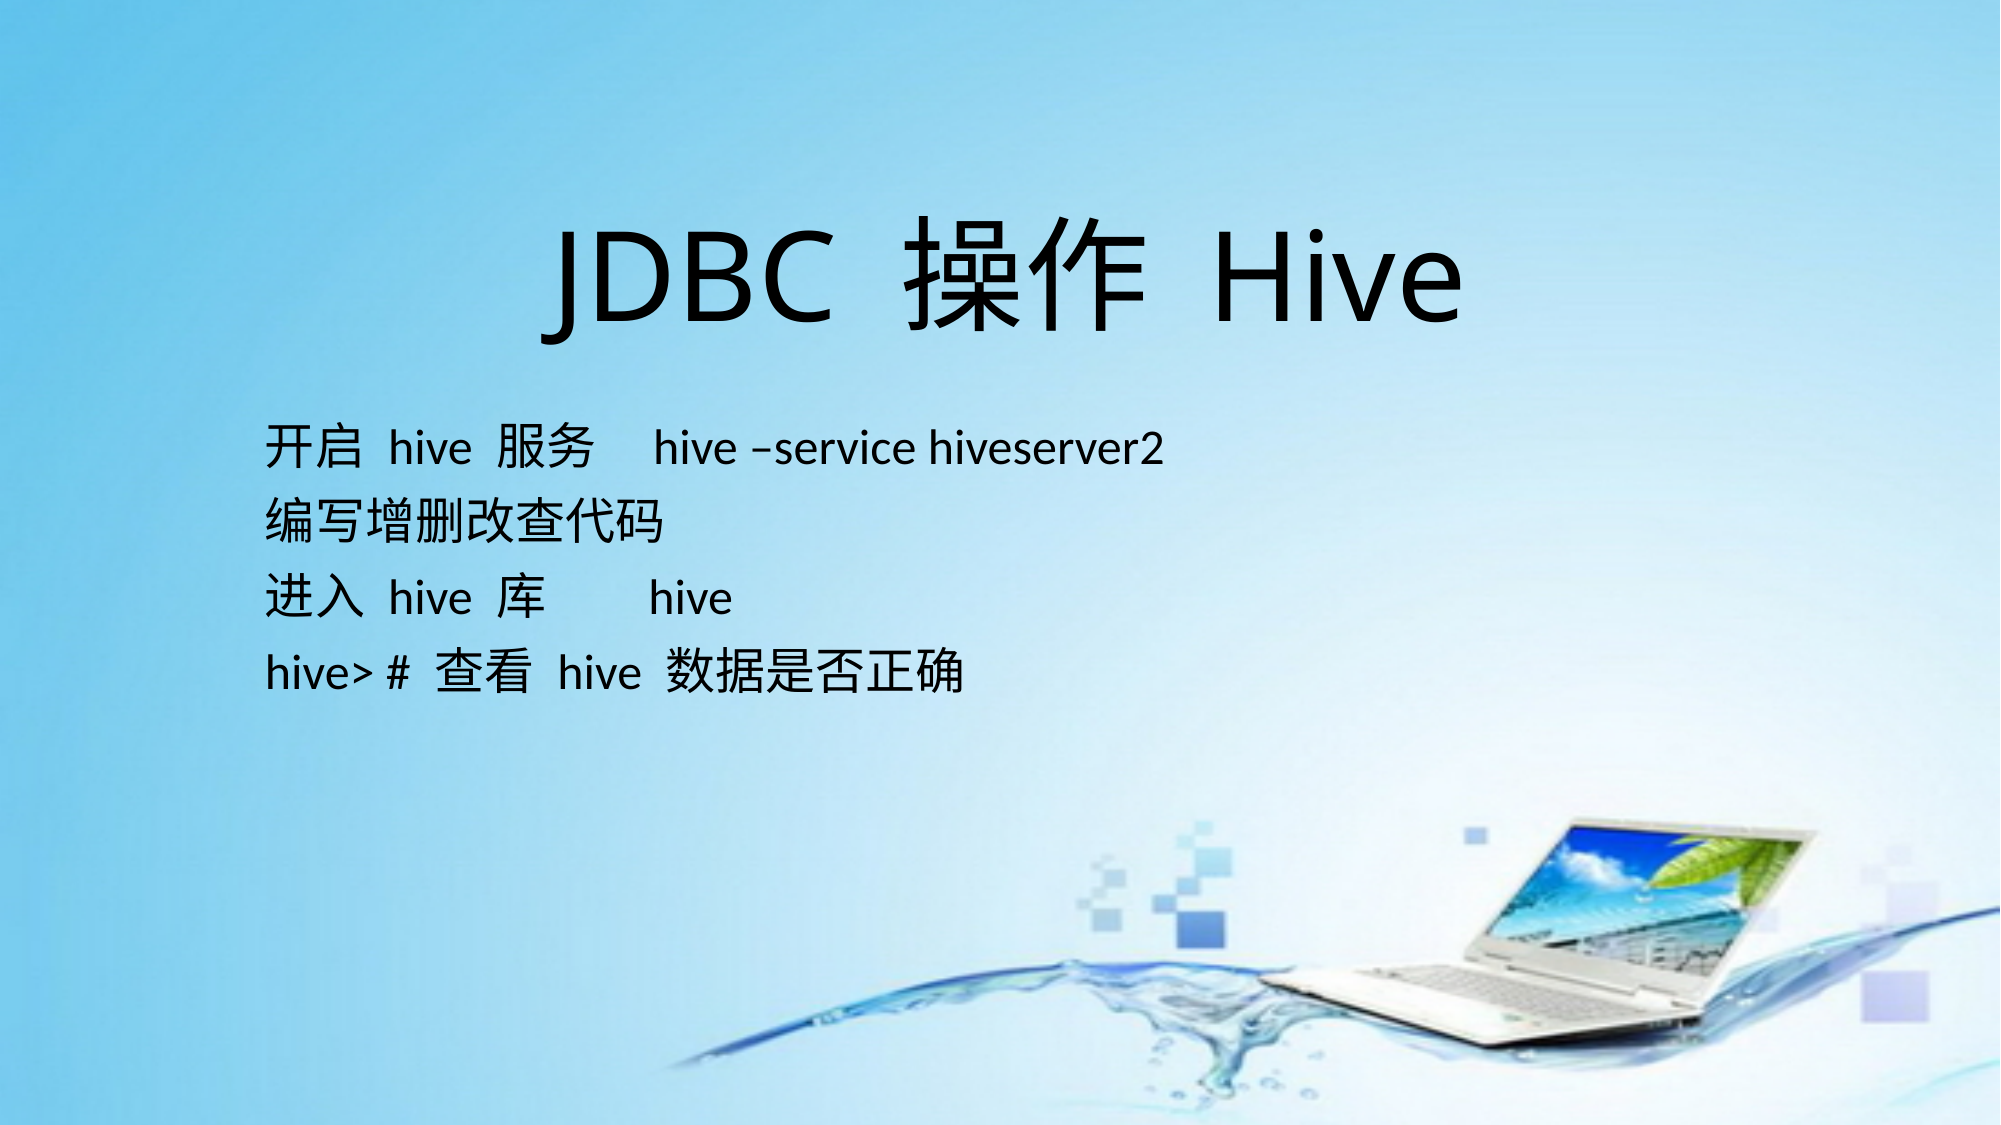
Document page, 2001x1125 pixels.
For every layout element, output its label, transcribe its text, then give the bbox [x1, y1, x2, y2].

title JDBC 操作 Hive [249, 161, 1769, 357]
subtitle 开启 hive 服务 hive –service hiveserver2 编写增删改查代码 进入 hive 库 hive hive> # 查看 hive 数据是否正确 [249, 414, 1750, 863]
picture [0, 0, 2000, 1125]
